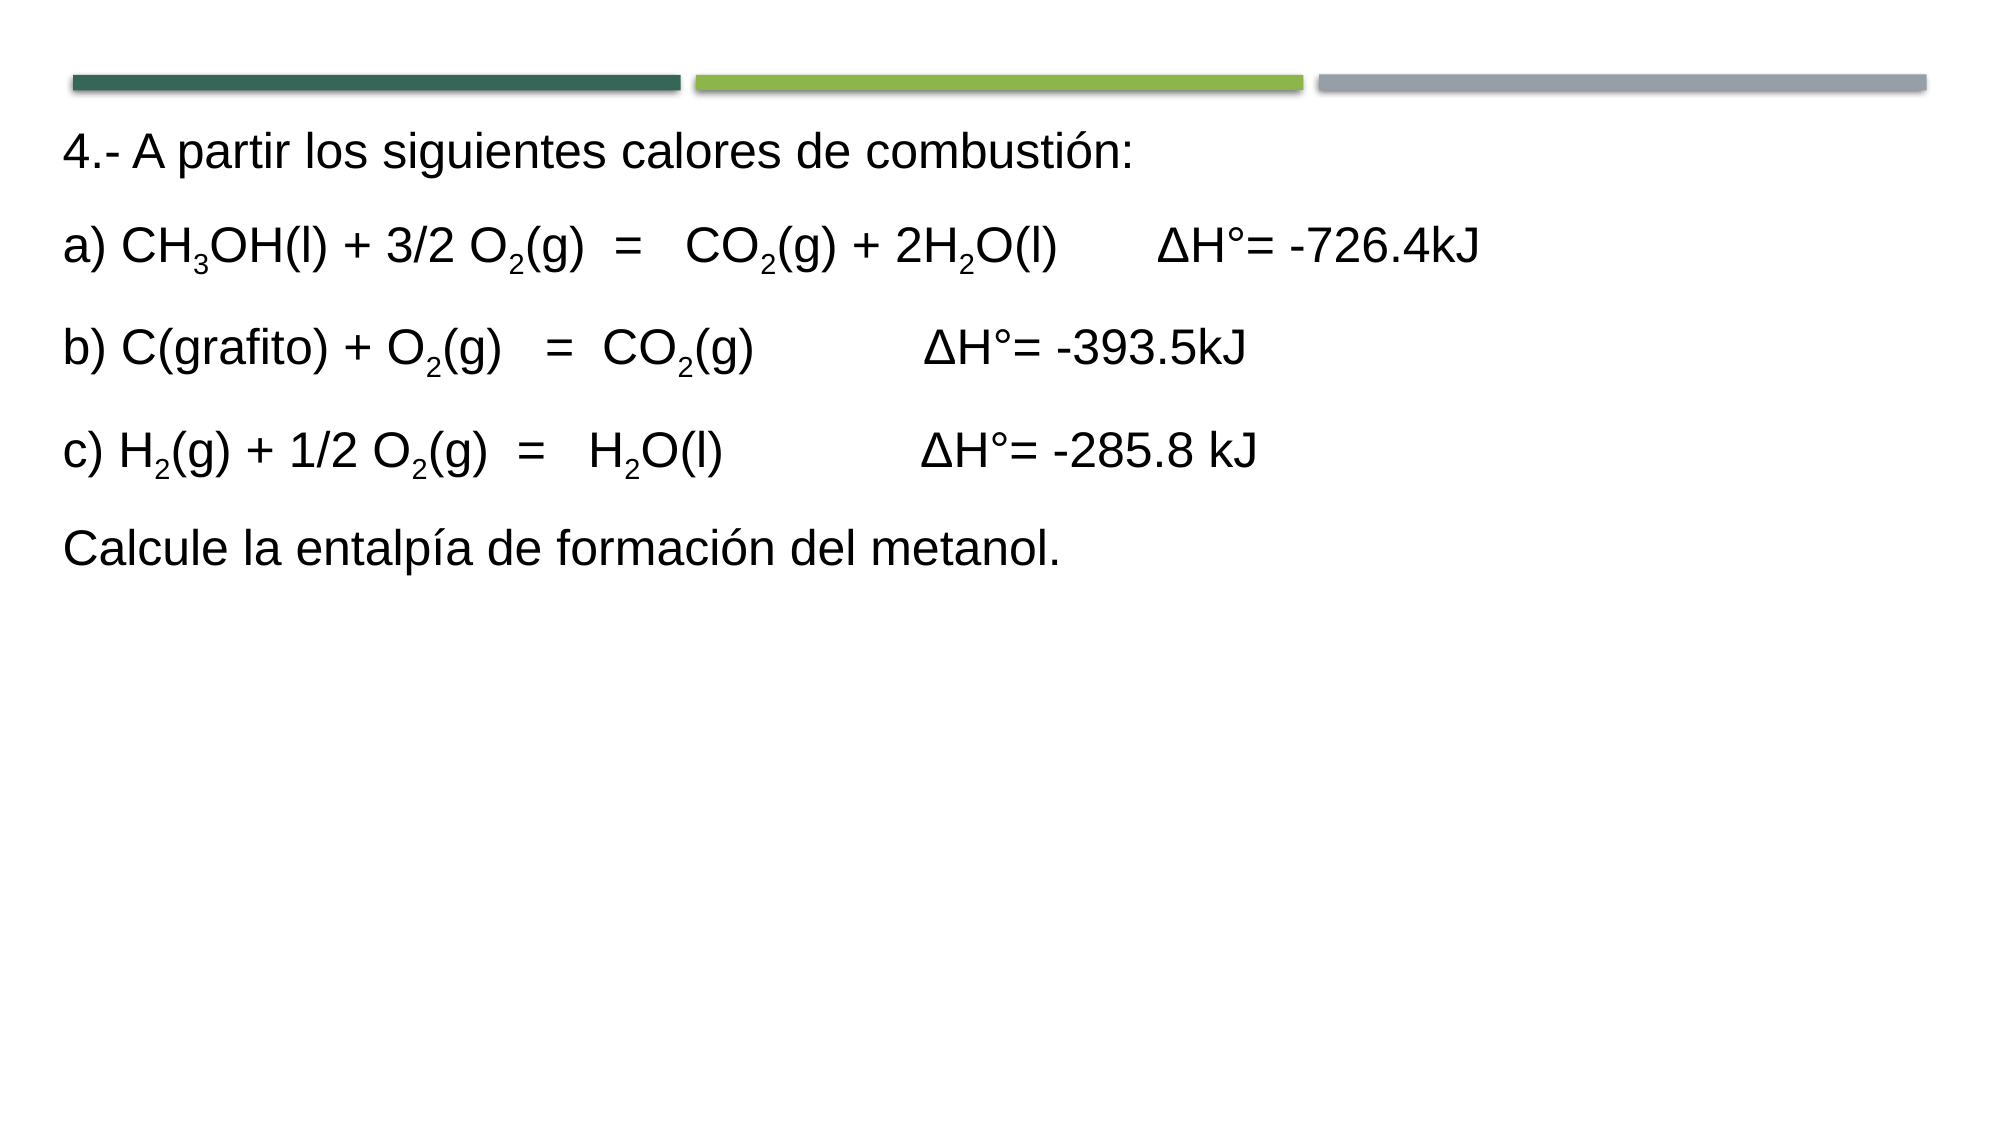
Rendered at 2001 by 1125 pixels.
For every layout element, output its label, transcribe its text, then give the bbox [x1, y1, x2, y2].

text_box 4.- A partir los siguientes calores de combustión: a) CH3OH(l) + 3/2 O2(g) = CO2(g) + 2H2O(l) ΔH°= -726.4kJ b) C(grafito) + O2(g) = CO2(g) ΔH°= -393.5kJ c) H2(g) + 1/2 O2(g) = H2O(l) ΔH°= -285.8 kJ Calcule la entalpía de formación del metanol. [47, 80, 1895, 583]
